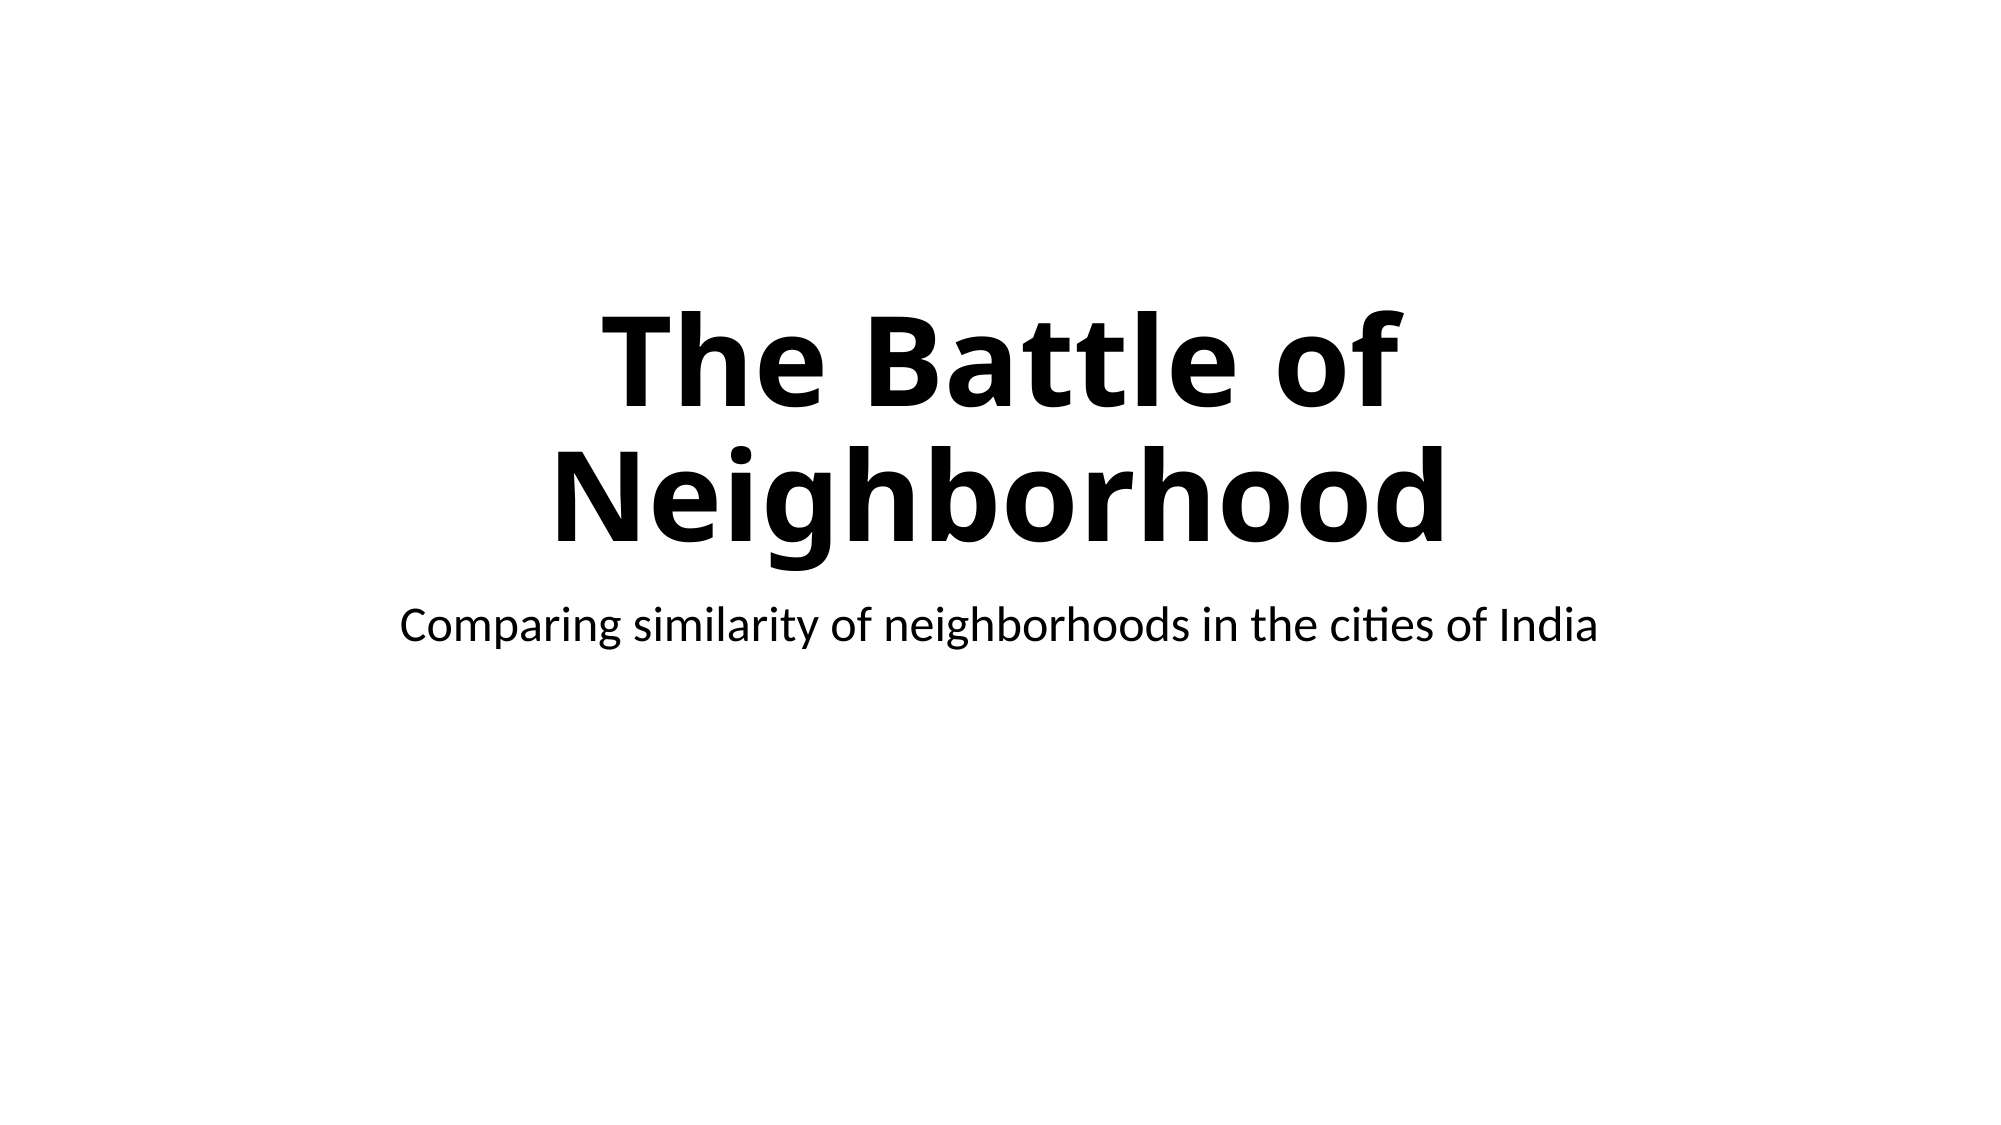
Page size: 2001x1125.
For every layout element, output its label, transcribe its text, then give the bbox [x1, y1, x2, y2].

title The Battle of Neighborhood [249, 184, 1750, 576]
subtitle Comparing similarity of neighborhoods in the cities of India [249, 590, 1750, 863]
